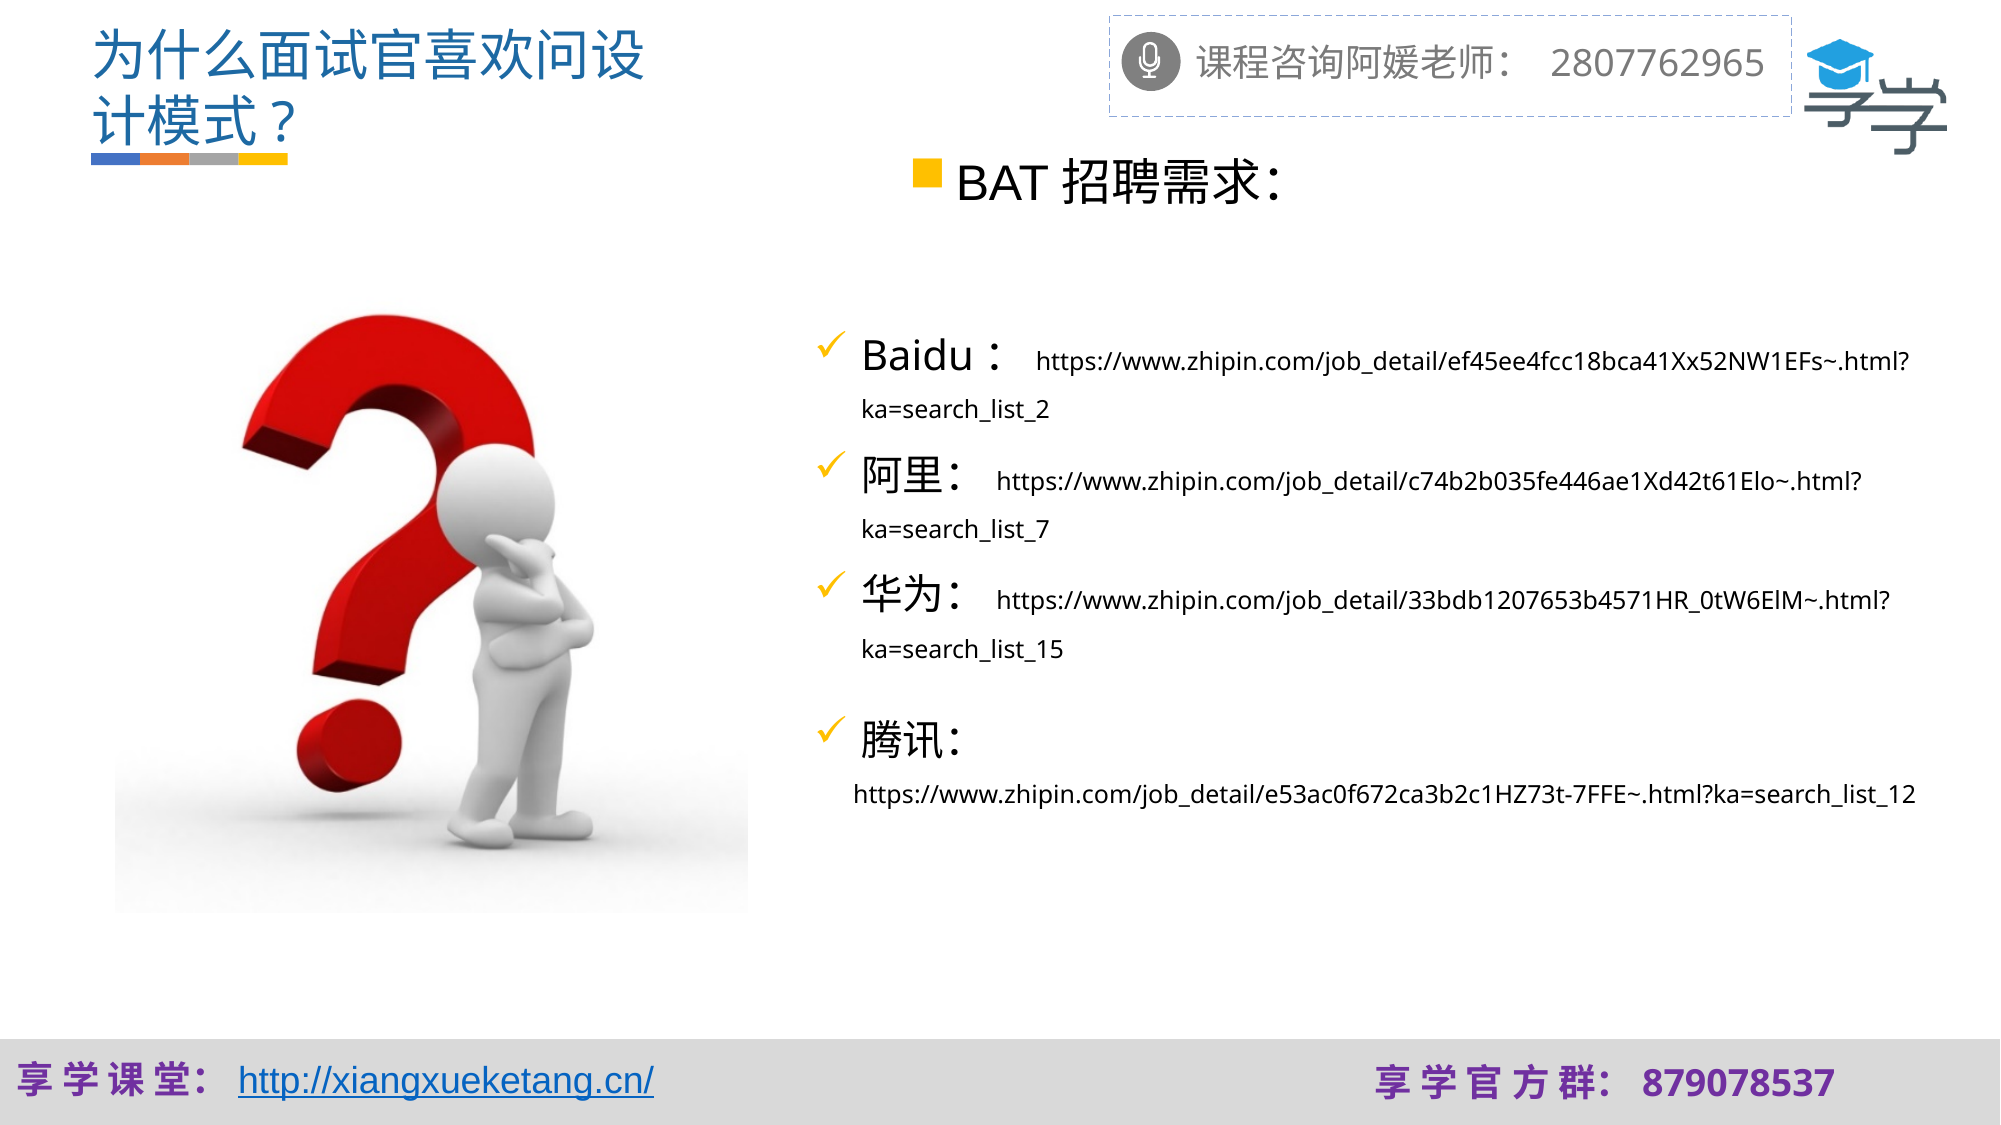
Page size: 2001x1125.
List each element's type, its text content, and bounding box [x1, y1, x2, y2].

text_box Baidu：https://www.zhipin.com/job_detail/ef45ee4fcc18bca41Xx52NW1EFs~.html?ka=search_list_2 阿里：https://www.zhipin.com/job_detail/c74b2b035fe446ae1Xd42t61Elo~.html?ka=search_list_7 华为：https://www.zhipin.com/job_detail/33bdb1207653b4571HR_0tW6ElM~.html?ka=search_list_15 腾讯： https://www.zhipin.com/job_detail/e53ac0f672ca3b2c1HZ73t-7FFE~.html?ka=search_list_12 [799, 296, 1971, 816]
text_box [1121, 31, 1783, 92]
picture [1799, 20, 1952, 173]
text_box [1109, 15, 1792, 117]
text_box 为什么面试官喜欢问设计模式? [91, 19, 699, 154]
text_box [90, 152, 288, 166]
picture [115, 280, 748, 913]
text_box BAT招聘需求： [894, 142, 1326, 218]
